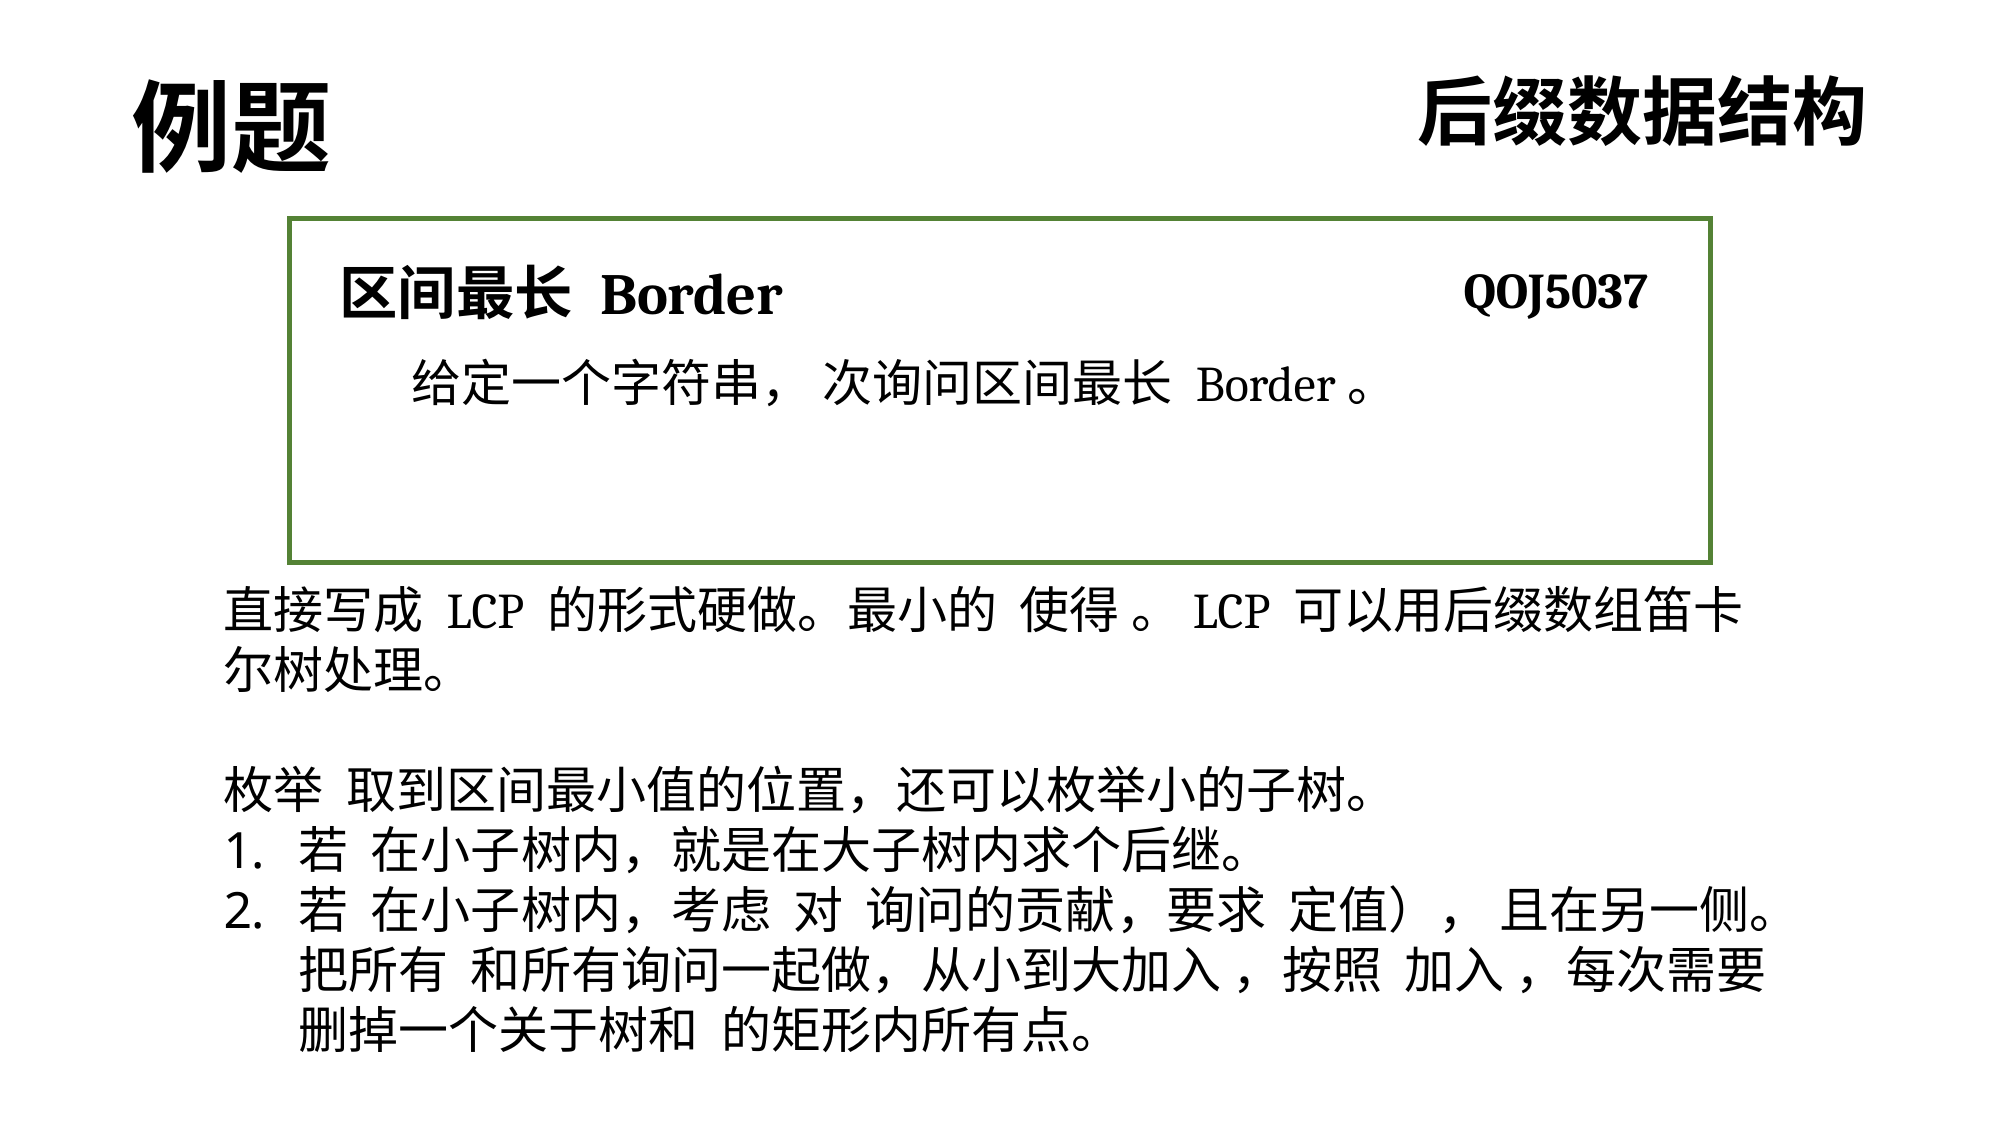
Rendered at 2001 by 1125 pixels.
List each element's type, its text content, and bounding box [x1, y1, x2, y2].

text_box 区间最长 Border [324, 248, 798, 334]
text_box 后缀数据结构 [1402, 56, 1882, 162]
text_box 例题 [116, 56, 347, 192]
text_box [288, 217, 1712, 563]
text_box QOJ5037 [1448, 251, 1663, 327]
